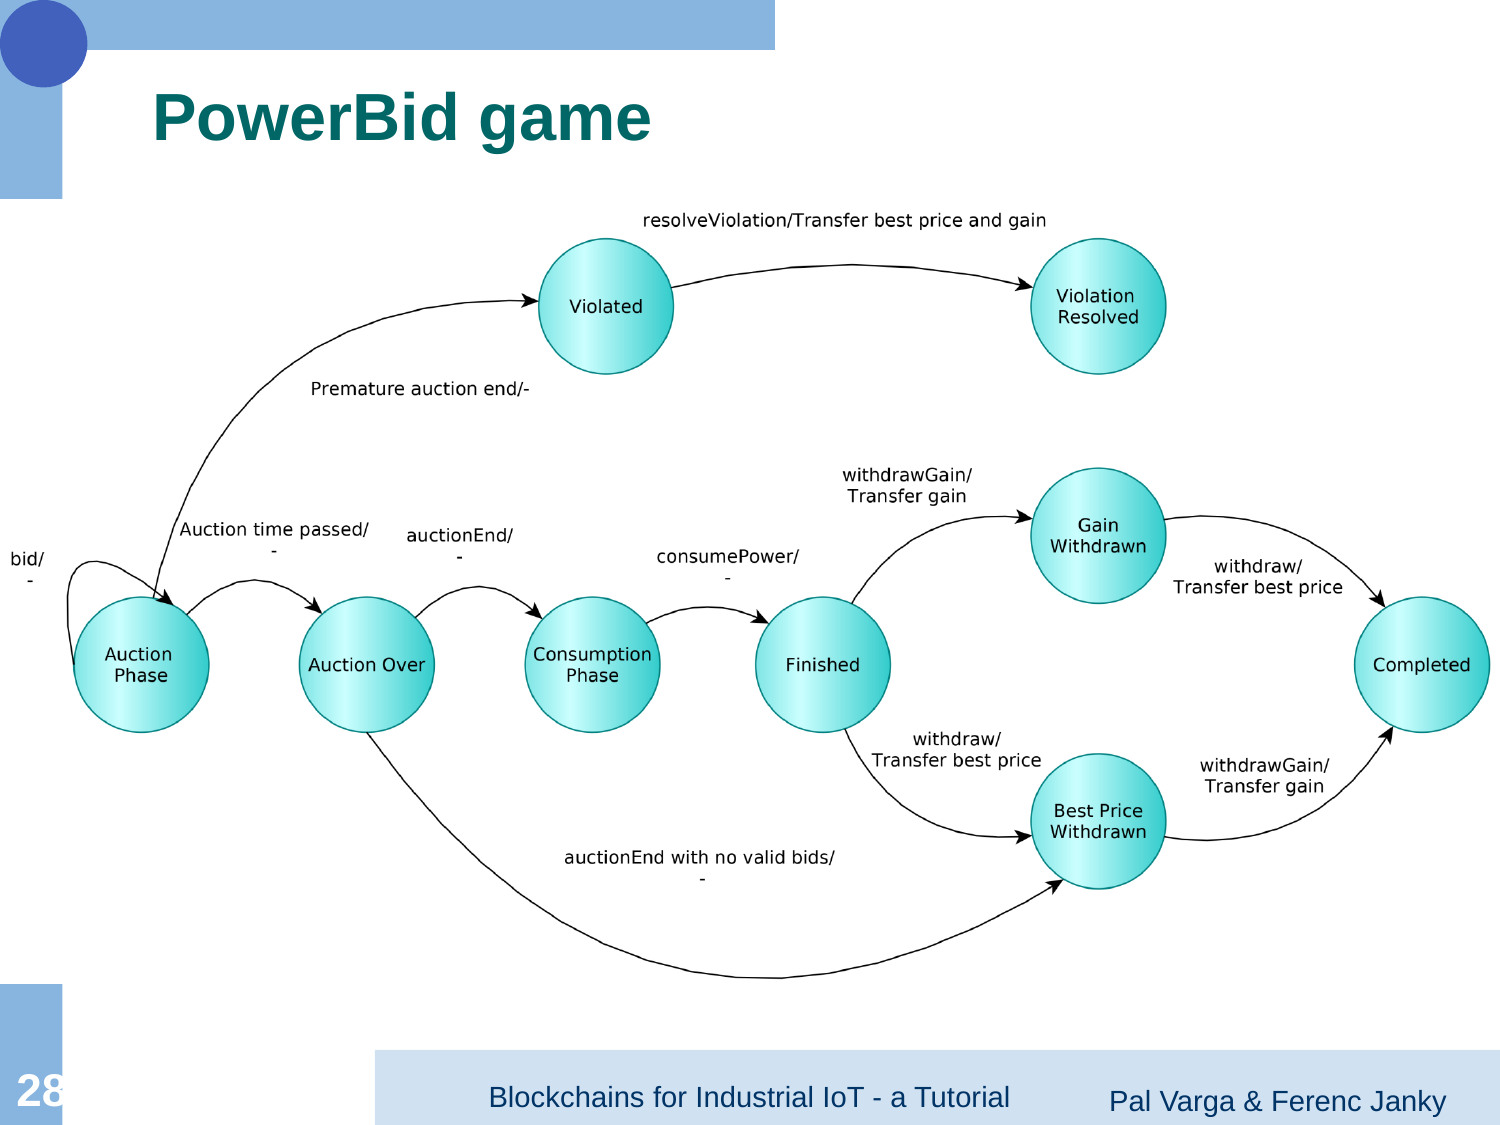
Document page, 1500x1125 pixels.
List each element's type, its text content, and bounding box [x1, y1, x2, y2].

picture [0, 199, 1495, 984]
slide_number Pal Varga & Ferenc Janky [1074, 1004, 1463, 1125]
title PowerBid game [137, 49, 1451, 163]
slide_number 28 [1, 1053, 101, 1124]
footer Blockchains for Industrial IoT - a Tutorial [374, 1034, 1126, 1122]
